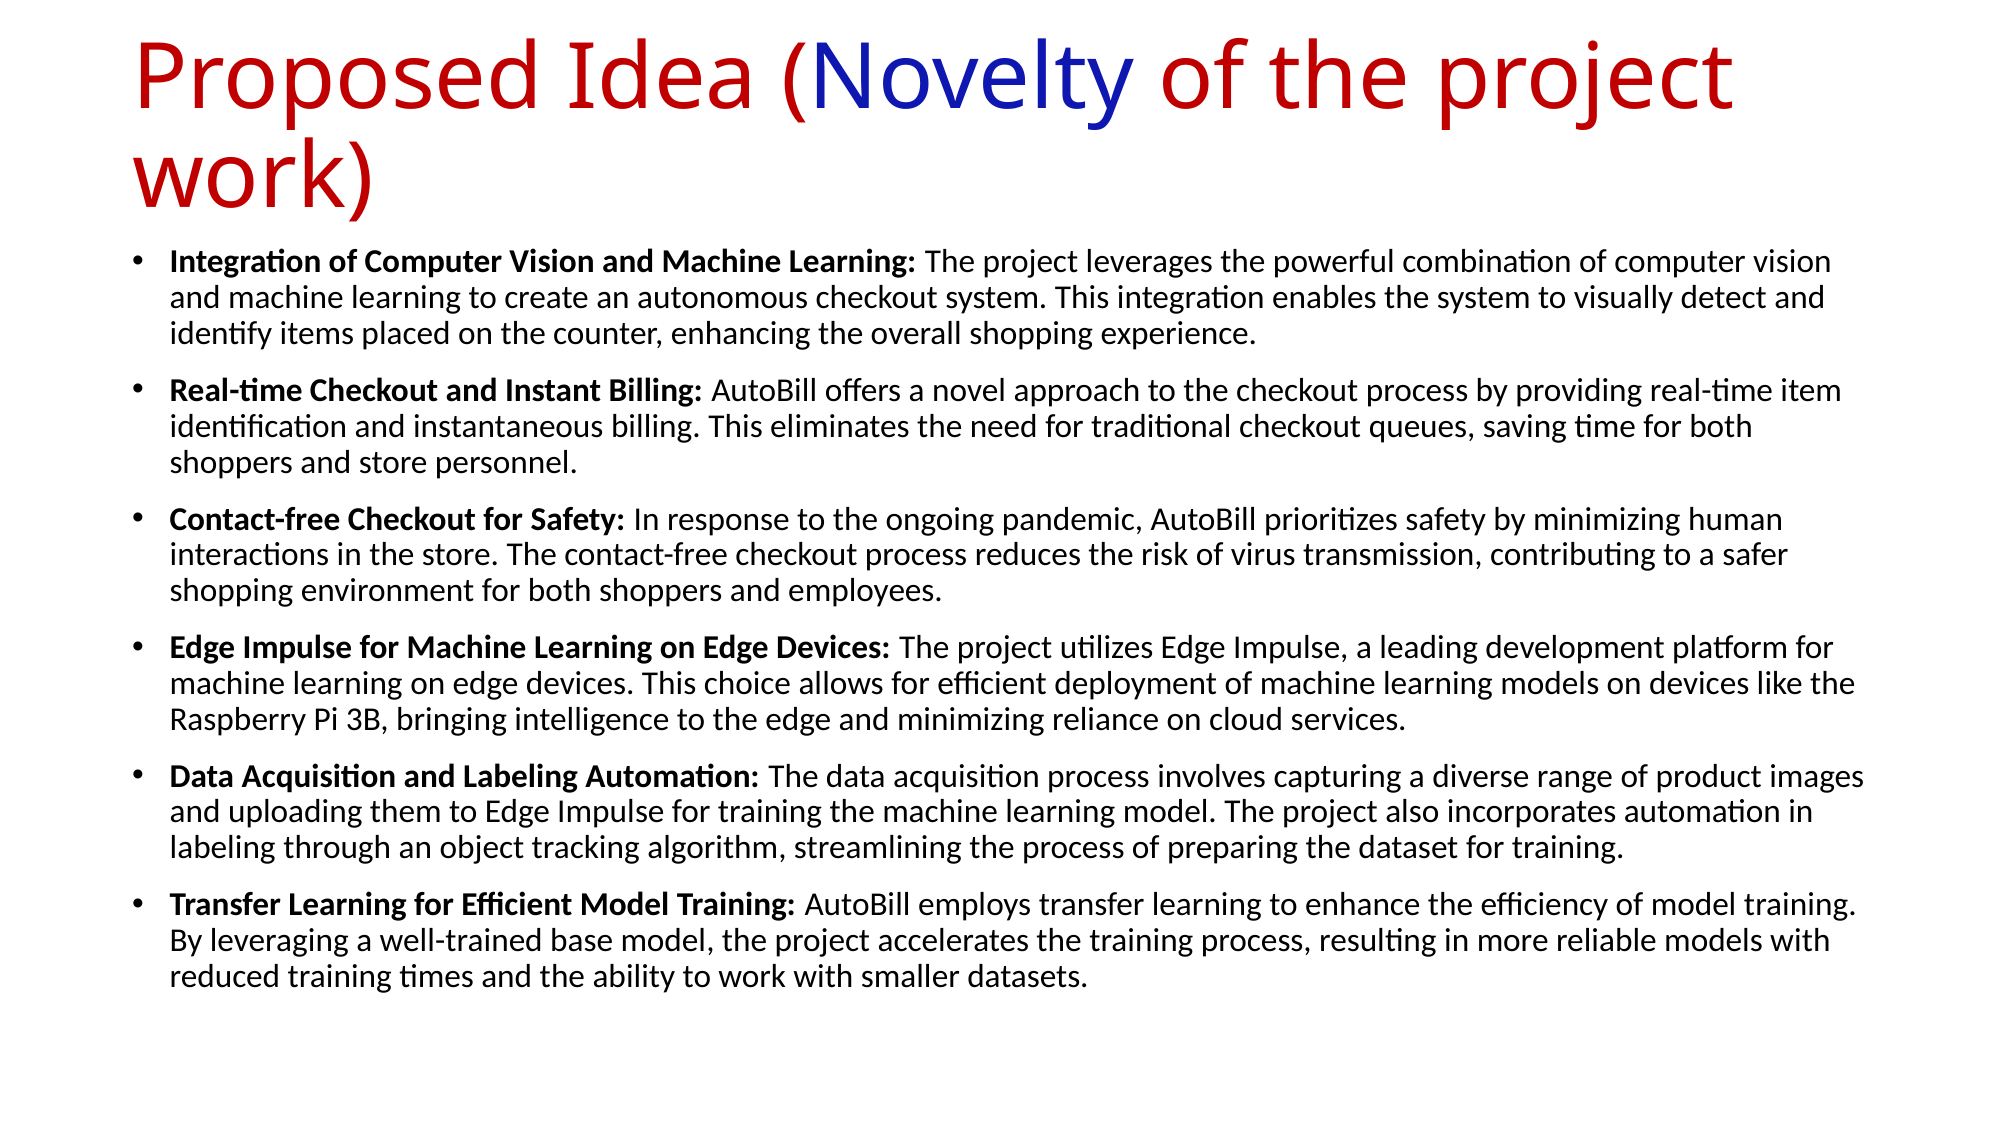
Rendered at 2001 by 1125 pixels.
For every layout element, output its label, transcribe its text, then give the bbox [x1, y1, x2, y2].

list Integration of Computer Vision and Machine Learning: The project leverages the powerful combination of computer vision and machine learning to create an autonomous checkout system. This integration enables the system to visually detect and identify items placed on the counter, enhancing the overall shopping experience. Real-time Checkout and Instant Billing: AutoBill offers a novel approach to the checkout process by providing real-time item identification and instantaneous billing. This eliminates the need for traditional checkout queues, saving time for both shoppers and store personnel. Contact-free Checkout for Safety: In response to the ongoing pandemic, AutoBill prioritizes safety by minimizing human interactions in the store. The contact-free checkout process reduces the risk of virus transmission, contributing to a safer shopping environment for both shoppers and employees. Edge Impulse for Machine Learning on Edge Devices: The project utilizes Edge Impulse, a leading development platform for machine learning on edge devices. This choice allows for efficient deployment of machine learning models on devices like the Raspberry Pi 3B, bringing intelligence to the edge and minimizing reliance on cloud services. Data Acquisition and Labeling Automation: The data acquisition process involves capturing a diverse range of product images and uploading them to Edge Impulse for training the machine learning model. The project also incorporates automation in labeling through an object tracking algorithm, streamlining the process of preparing the dataset for training. Transfer Learning for Efficient Model Training: AutoBill employs transfer learning to enhance the efficiency of model training. By leveraging a well-trained base model, the project accelerates the training process, resulting in more reliable models with reduced training times and the ability to work with smaller datasets. [116, 236, 1883, 1007]
title Proposed Idea (Novelty of the project work) [116, 19, 1842, 236]
